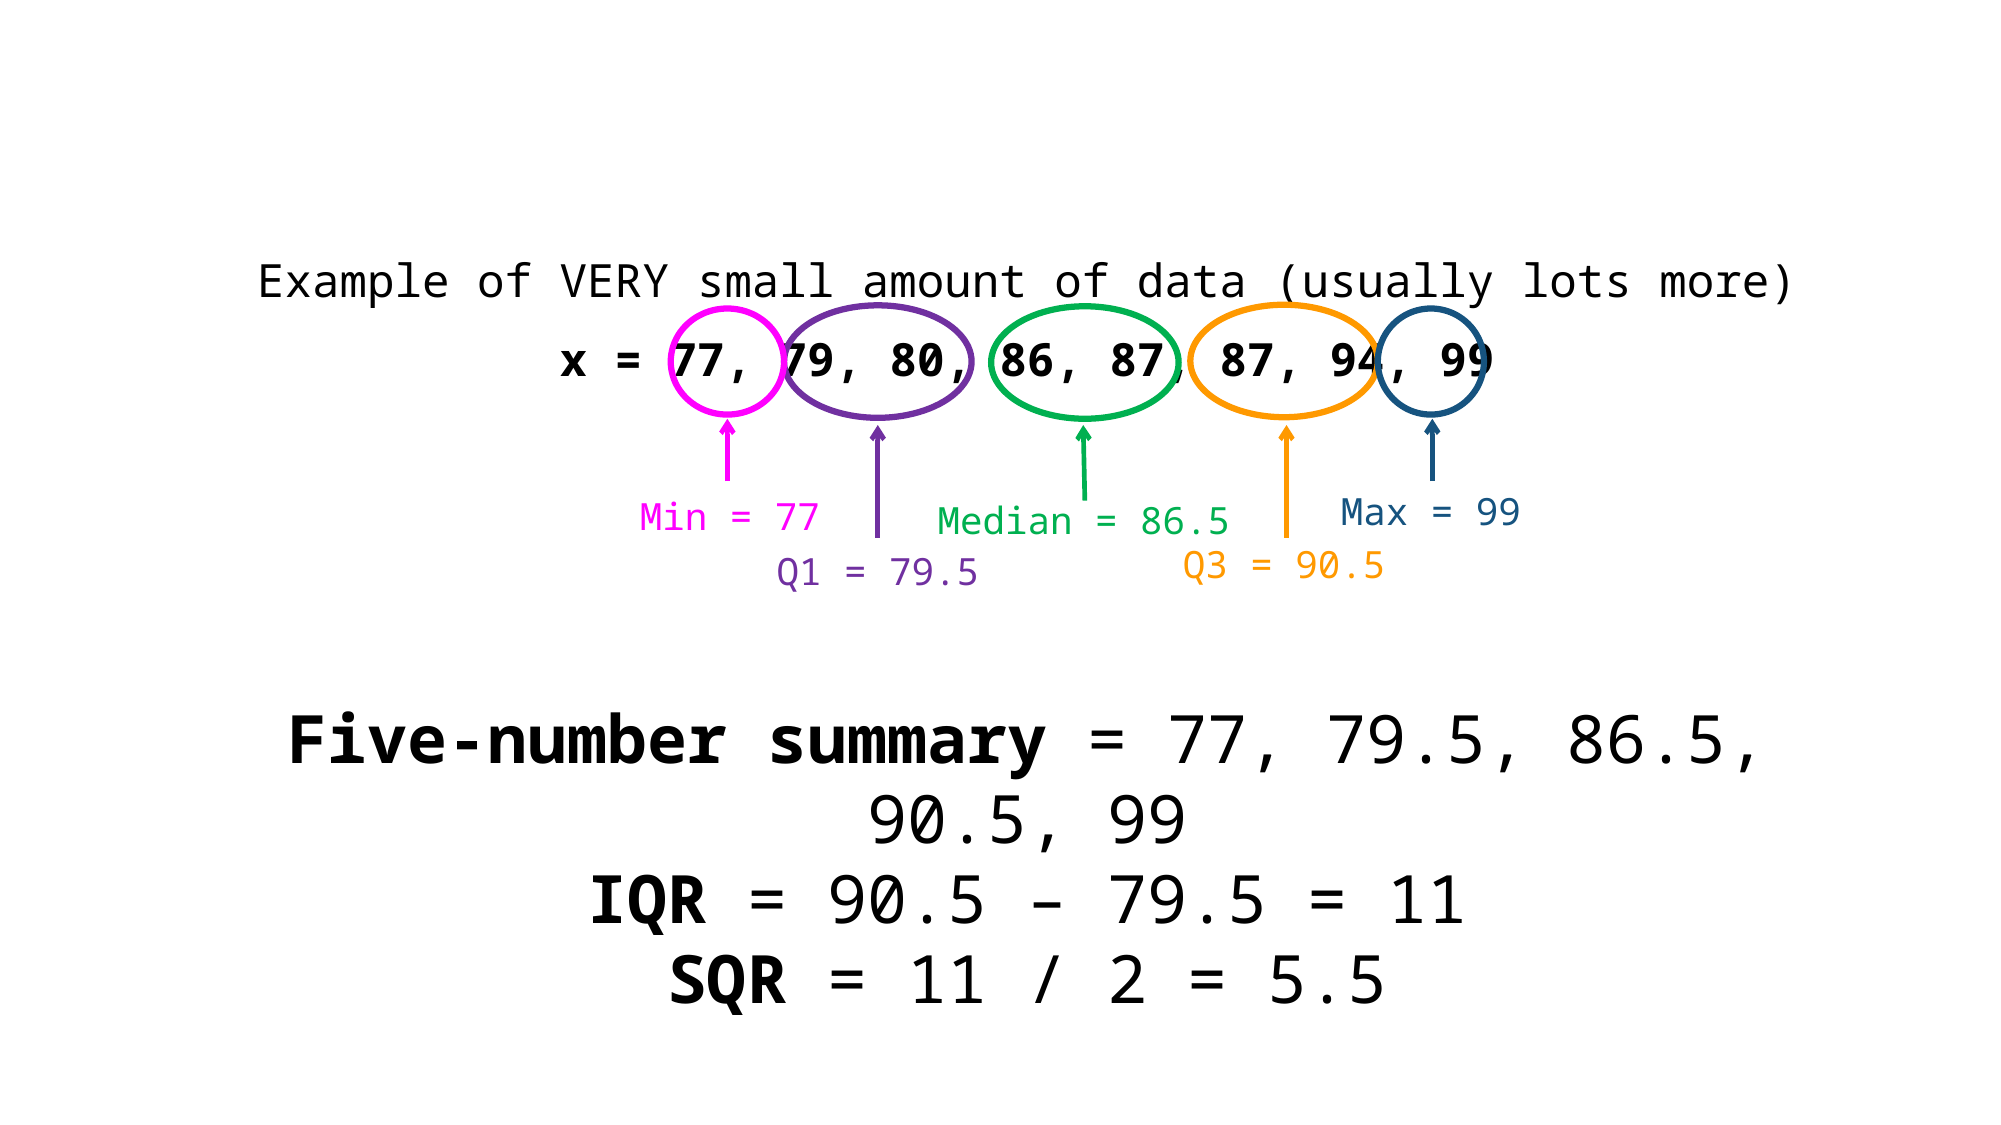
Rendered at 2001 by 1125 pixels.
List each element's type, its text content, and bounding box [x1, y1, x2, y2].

text_box [669, 307, 786, 416]
text_box Example of VERY small amount of data (usually lots more) x = 77, 79, 80, 86, 87, 87, 94, 99 [234, 250, 1821, 402]
text_box [784, 304, 973, 419]
text_box Max = 99 [1326, 480, 1536, 541]
text_box Min = 77 [624, 485, 835, 545]
text_box Five-number summary = 77, 79.5, 86.5, 90.5, 99 IQR = 90.5 – 79.5 = 11 SQR = 11 / 2 = 5.5 [167, 689, 1888, 1105]
text_box Median = 86.5 [922, 489, 1245, 550]
text_box [1376, 307, 1485, 416]
text_box [990, 305, 1180, 420]
text_box Q3 = 90.5 [1168, 533, 1401, 594]
text_box Q1 = 79.5 [761, 540, 994, 600]
text_box [1189, 303, 1378, 419]
